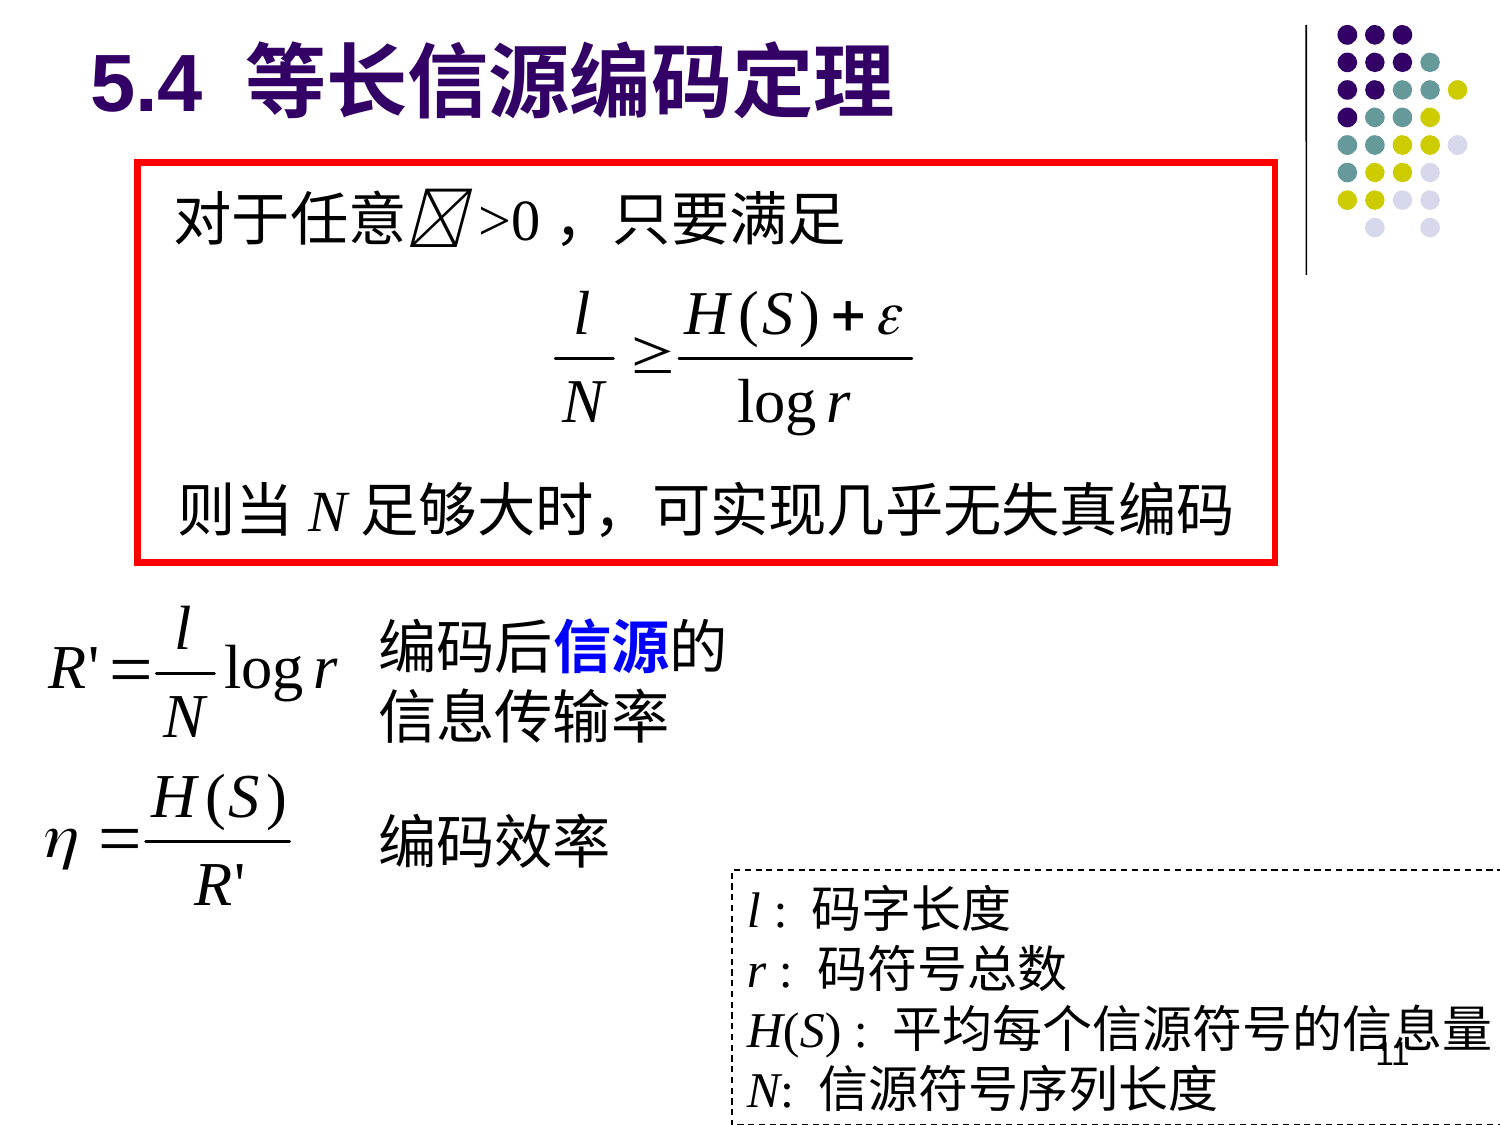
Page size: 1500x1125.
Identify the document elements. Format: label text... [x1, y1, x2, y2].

text_box l : 码字长度 r : 码符号总数 H(S) : 平均每个信源符号的信息量 N: 信源符号序列长度 [731, 870, 1500, 1125]
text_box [544, 274, 925, 447]
slide_number 11 [1074, 1024, 1426, 1101]
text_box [37, 587, 745, 921]
title 5.4 等长信源编码定理 [74, 19, 1313, 233]
text_box [137, 162, 1275, 563]
